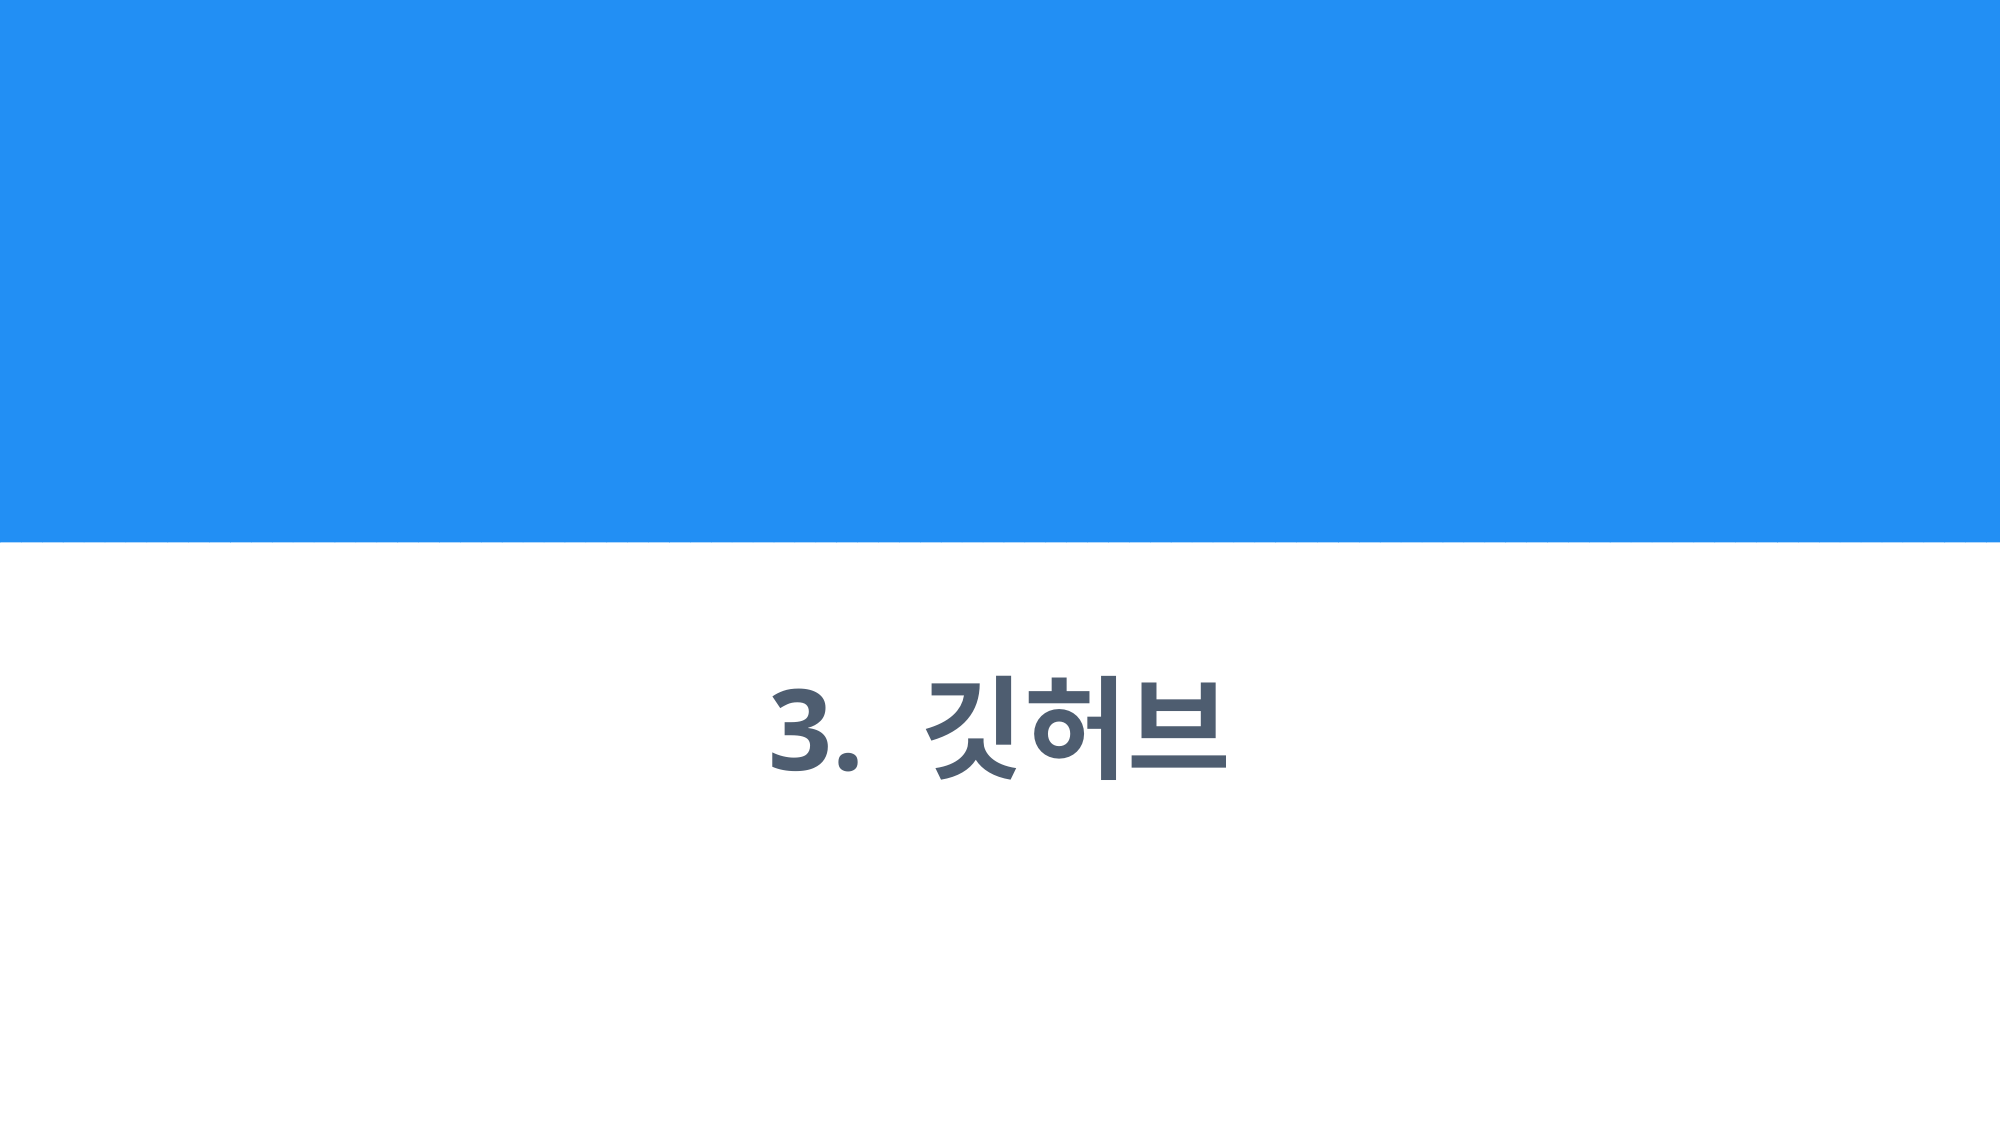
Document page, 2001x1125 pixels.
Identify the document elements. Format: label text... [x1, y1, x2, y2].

text_box 3. 깃허브 [150, 582, 1849, 800]
text_box [0, 0, 2000, 543]
